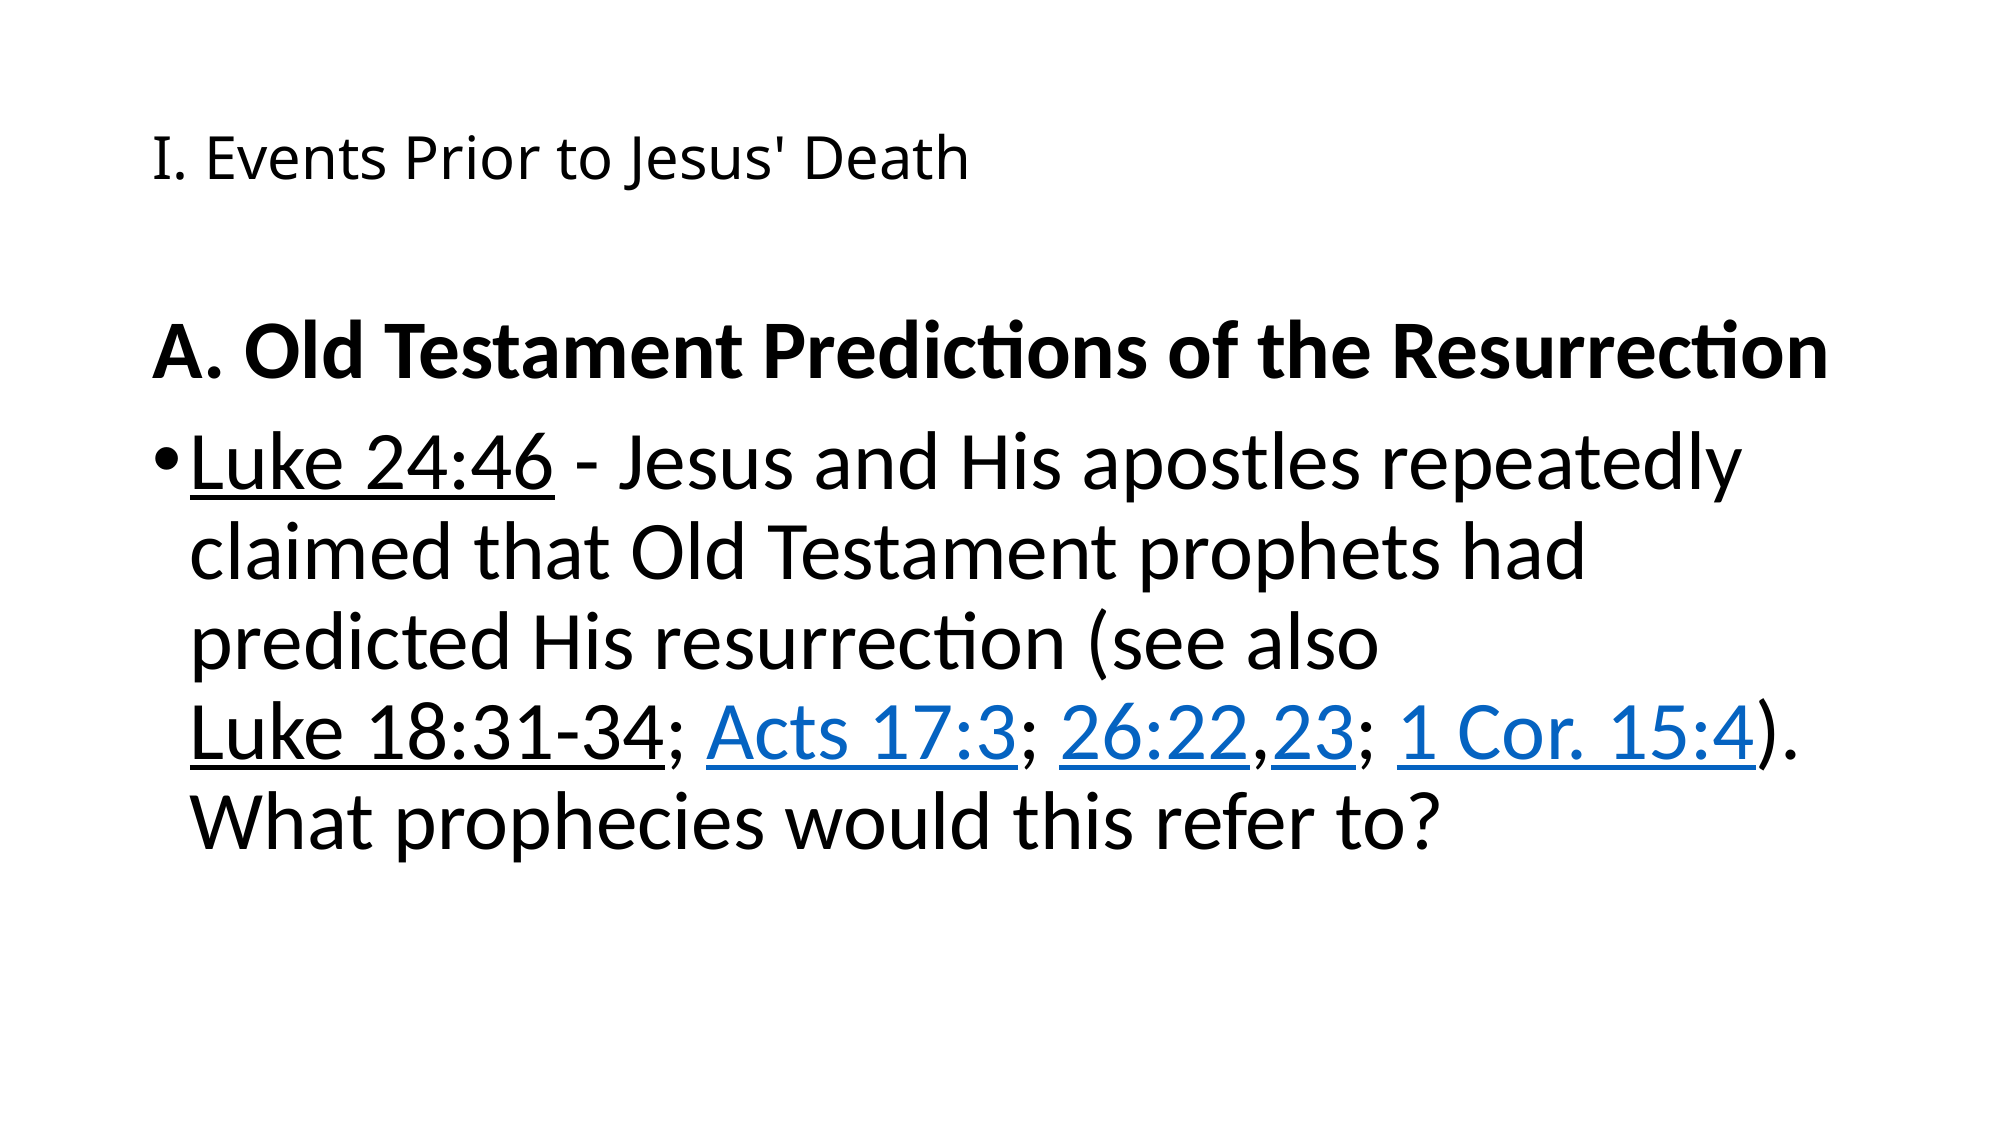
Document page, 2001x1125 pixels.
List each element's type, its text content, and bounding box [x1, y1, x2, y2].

list A. Old Testament Predictions of the Resurrection Luke 24:46 - Jesus and His apostles repeatedly claimed that Old Testament prophets had predicted His resurrection (see also Luke 18:31-34; Acts 17:3; 26:22,23; 1 Cor. 15:4). What prophecies would this refer to? [137, 299, 1863, 1014]
title I. Events Prior to Jesus' Death [137, 55, 1863, 273]
